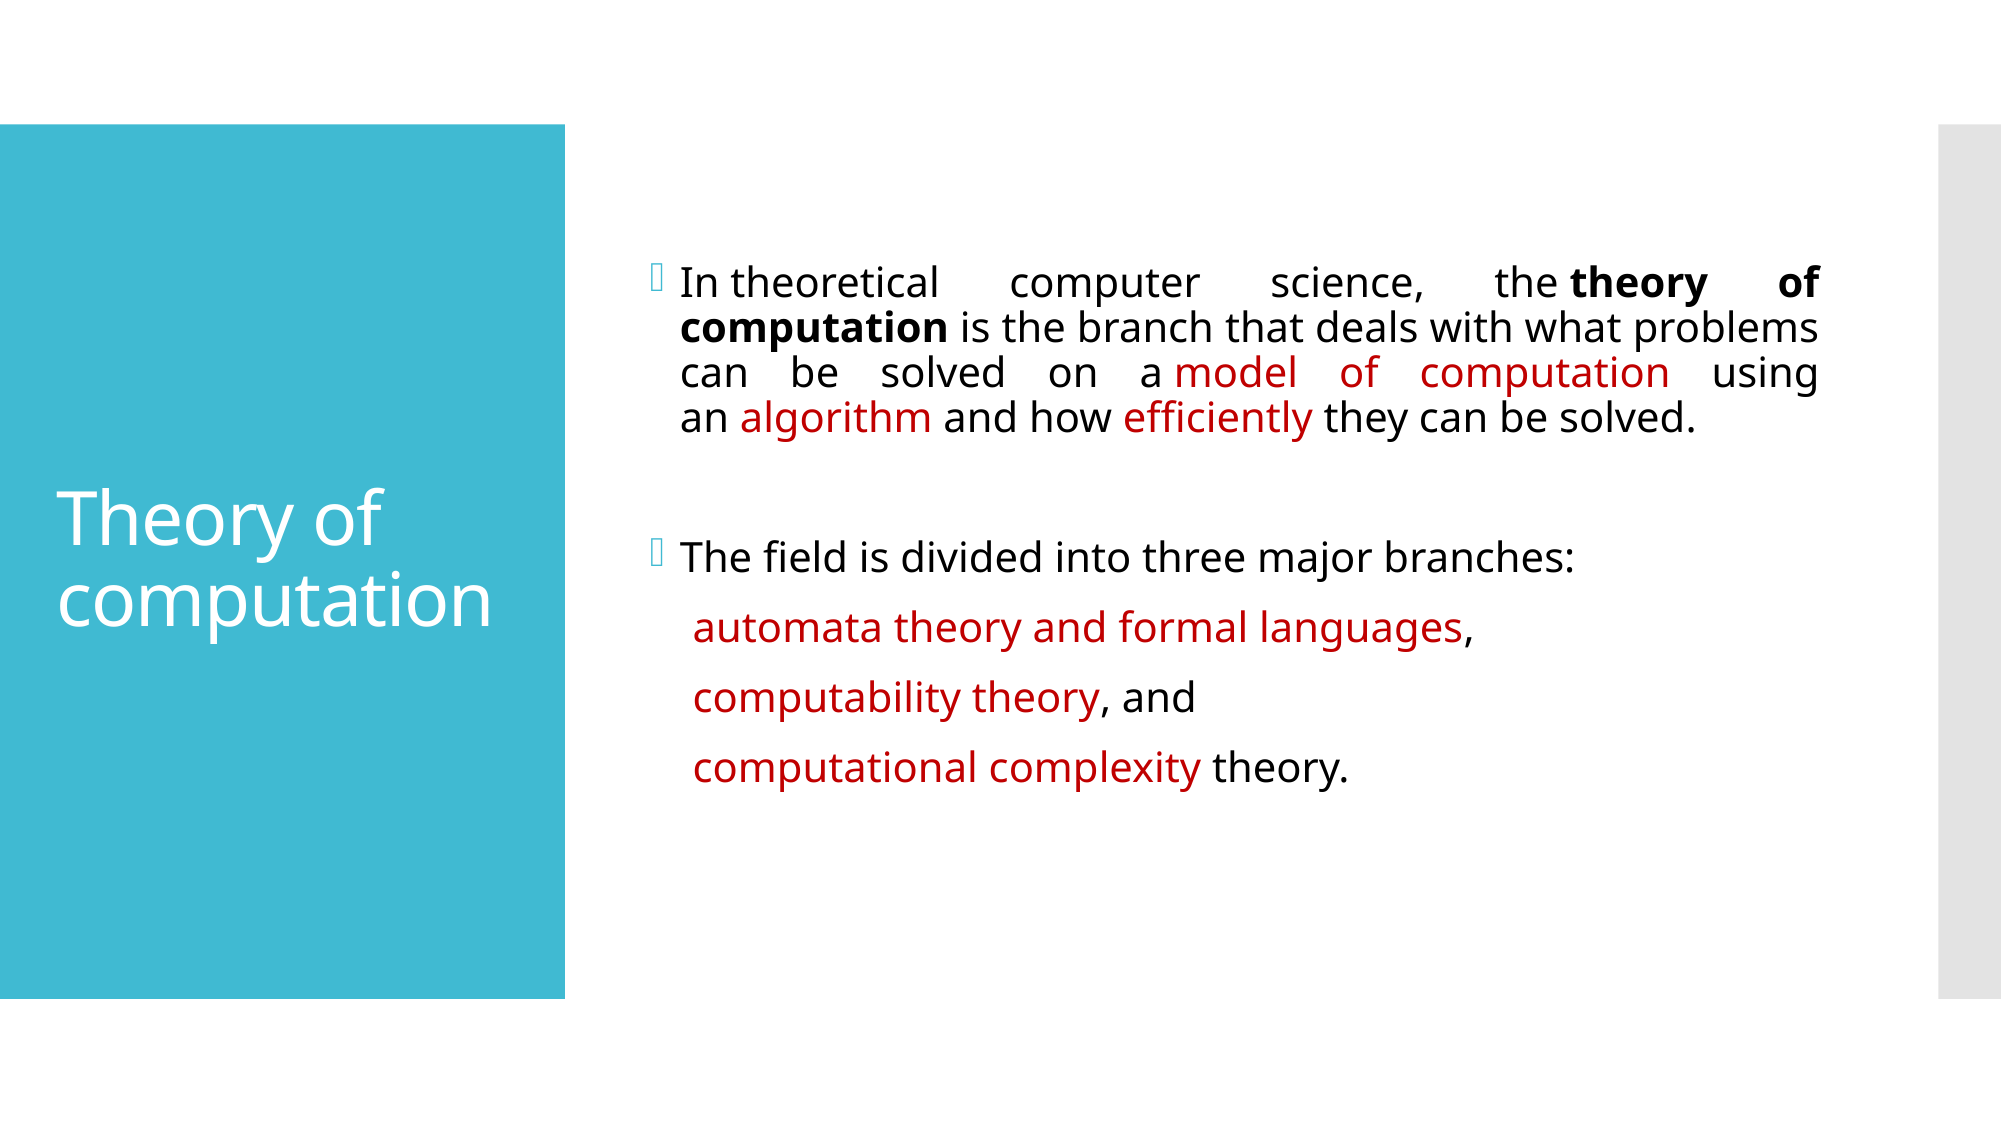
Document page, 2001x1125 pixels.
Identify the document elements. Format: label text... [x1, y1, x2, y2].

title Theory of computation [41, 184, 525, 940]
list In theoretical computer science, the theory of computation is the branch that deals with what problems can be solved on a model of computation using an algorithm and how efficiently they can be solved. The field is divided into three major branches: automata theory and formal languages, computability theory, and computational complexity theory. [634, 141, 1835, 982]
